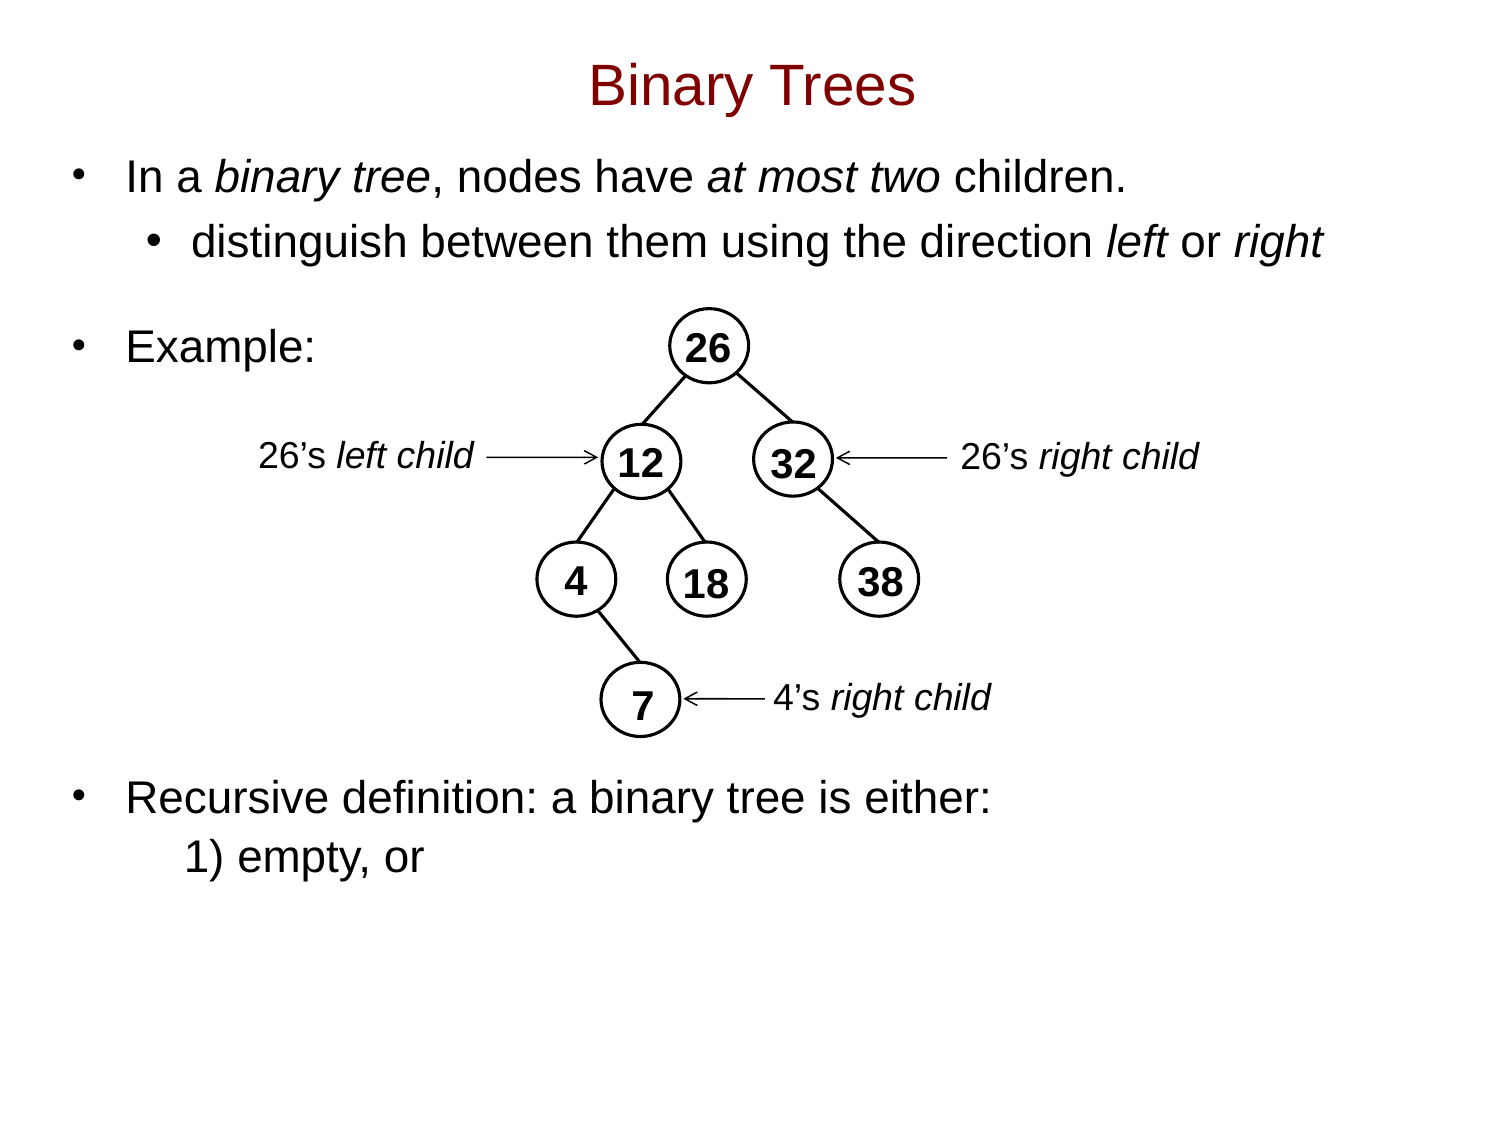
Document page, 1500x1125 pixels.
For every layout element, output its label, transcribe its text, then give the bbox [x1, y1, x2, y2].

text_box 4 [597, 546, 622, 609]
text_box 4’s right child [758, 670, 1017, 726]
text_box [667, 542, 747, 617]
text_box [601, 662, 680, 737]
title Binary Trees [64, 12, 1442, 138]
text_box [486, 450, 599, 465]
text_box 38 [835, 546, 859, 609]
text_box [683, 691, 765, 707]
text_box 7 [660, 671, 689, 733]
text_box 38 [899, 546, 927, 609]
text_box 7 [597, 671, 621, 733]
text_box [839, 542, 919, 617]
text_box 26’s left child [243, 428, 500, 485]
text_box [669, 308, 749, 383]
text_box 18 [729, 549, 752, 611]
text_box 12 [595, 428, 622, 491]
text_box [753, 421, 833, 497]
text_box 26 [662, 313, 688, 375]
text_box 32 [815, 429, 839, 491]
text_box 4 [530, 546, 556, 609]
list In a binary tree, nodes have at most two children. distinguish between them using the direction left or right Example: Recursive definition: a binary tree is either: 1) empty, or [55, 138, 1500, 1060]
text_box [602, 424, 681, 499]
text_box 18 [660, 549, 685, 611]
text_box 32 [748, 429, 771, 491]
text_box [835, 450, 948, 466]
text_box [536, 542, 616, 617]
text_box 12 [661, 428, 686, 491]
text_box 26 [730, 313, 754, 375]
text_box 26’s right child [945, 429, 1225, 485]
